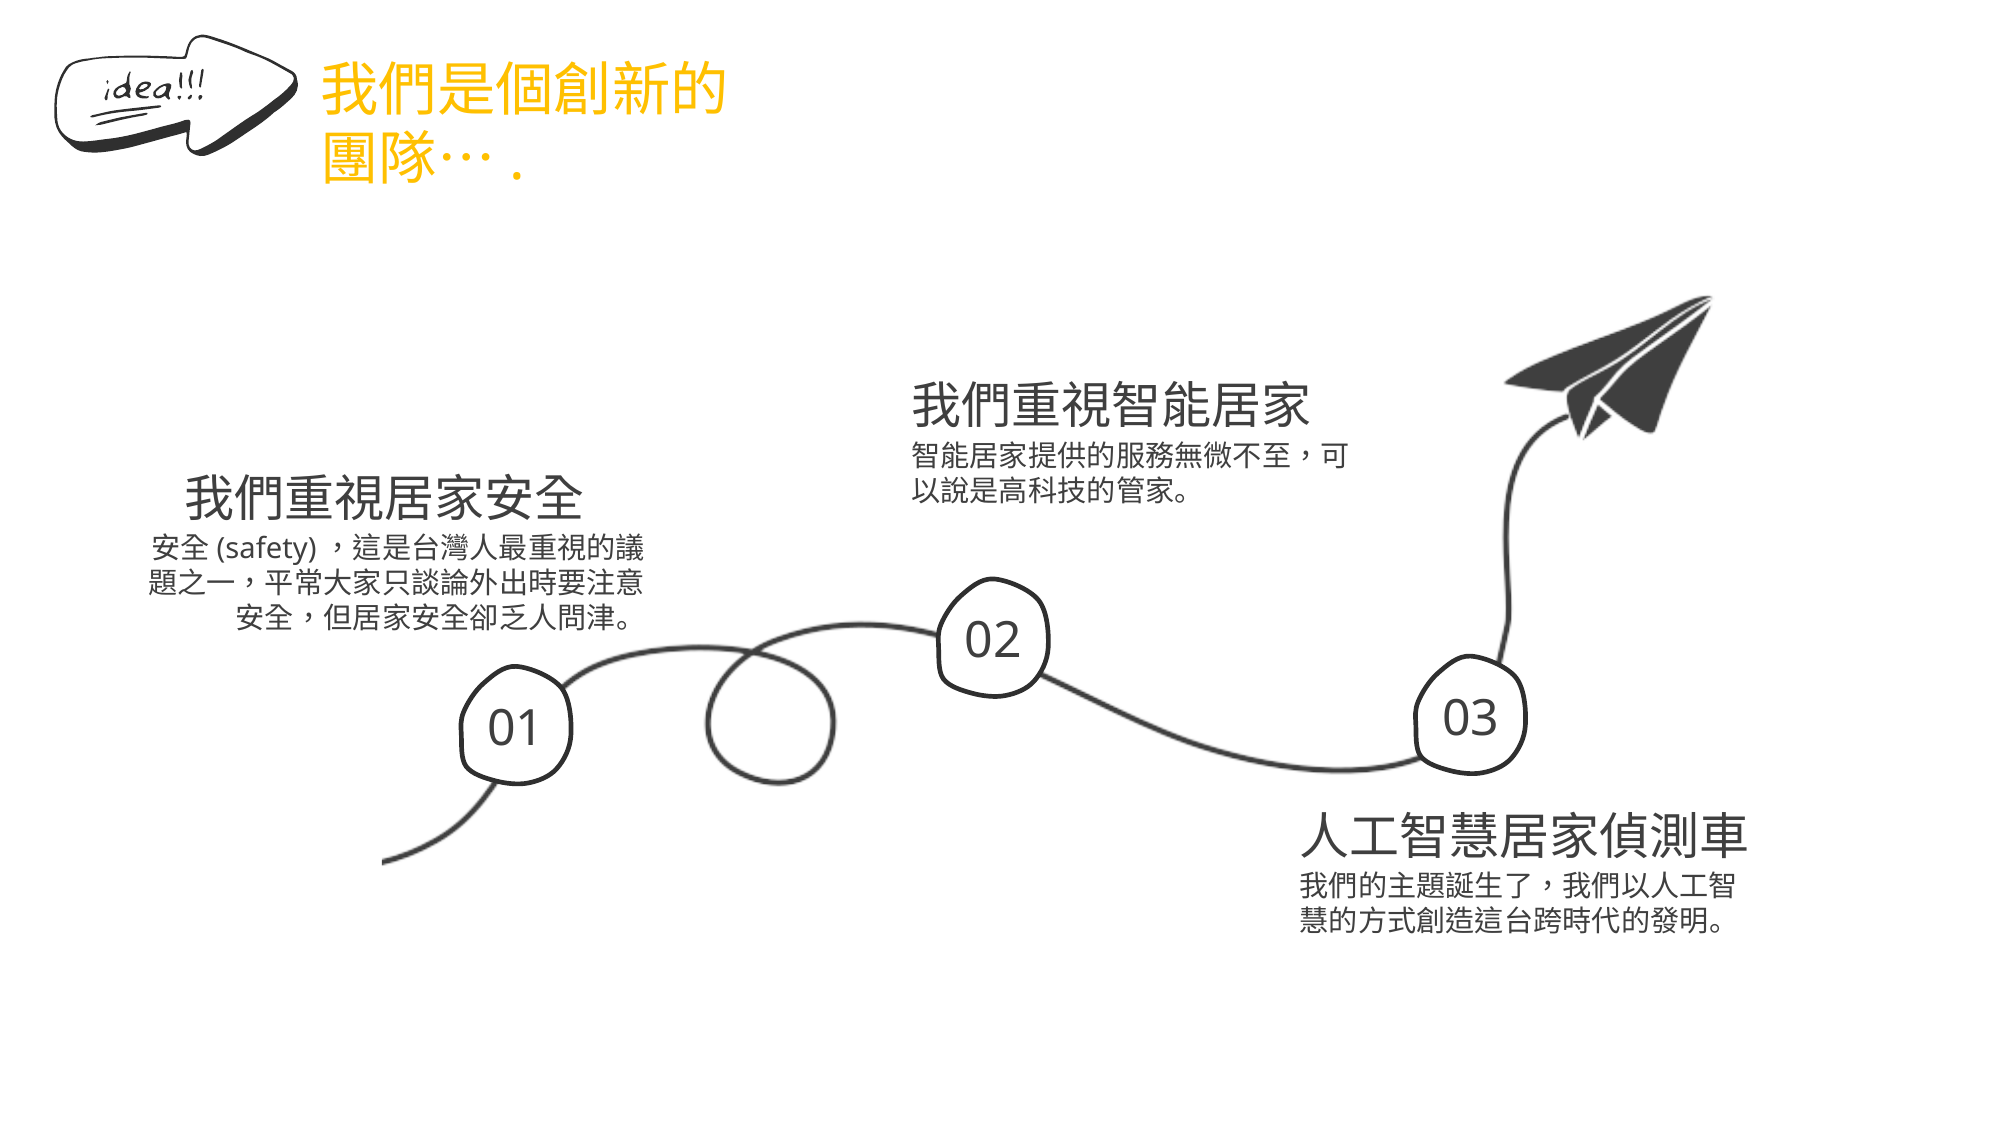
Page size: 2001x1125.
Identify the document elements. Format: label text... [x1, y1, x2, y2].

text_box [1284, 797, 1767, 947]
text_box [54, 34, 298, 157]
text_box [117, 458, 661, 643]
text_box 我們是個創新的團隊…. [306, 44, 749, 199]
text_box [896, 366, 1378, 516]
picture [381, 210, 1715, 872]
